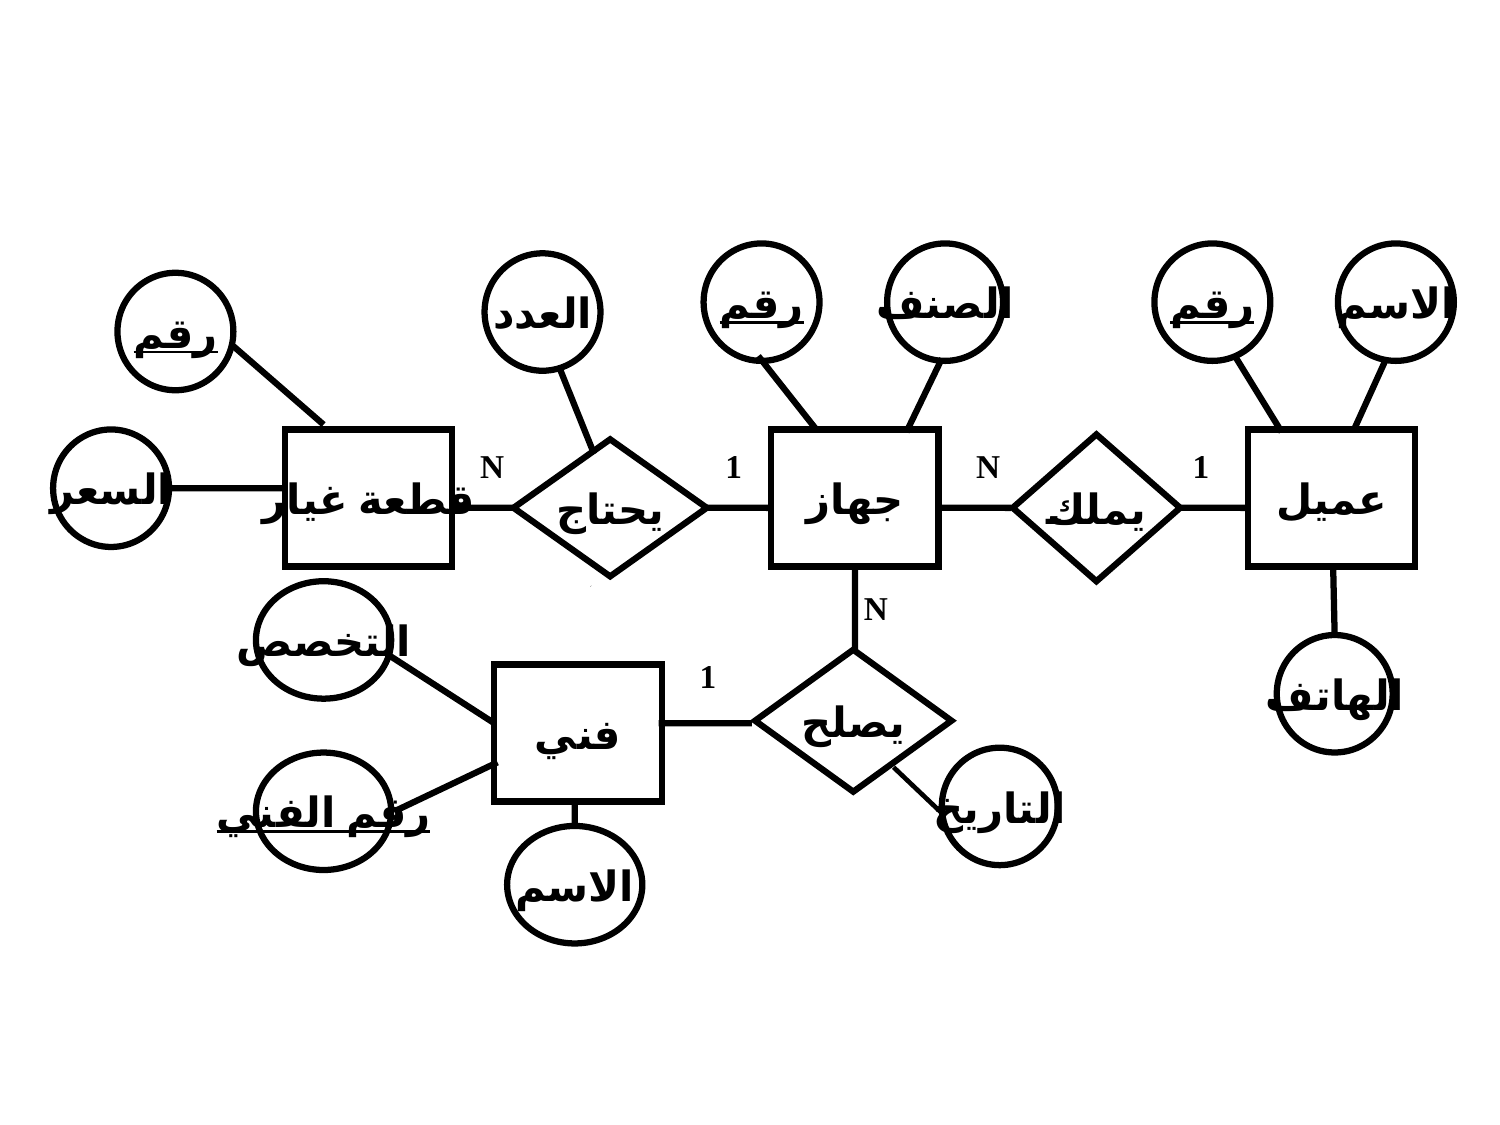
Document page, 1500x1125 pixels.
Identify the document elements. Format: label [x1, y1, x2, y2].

text_box [53, 243, 1454, 944]
